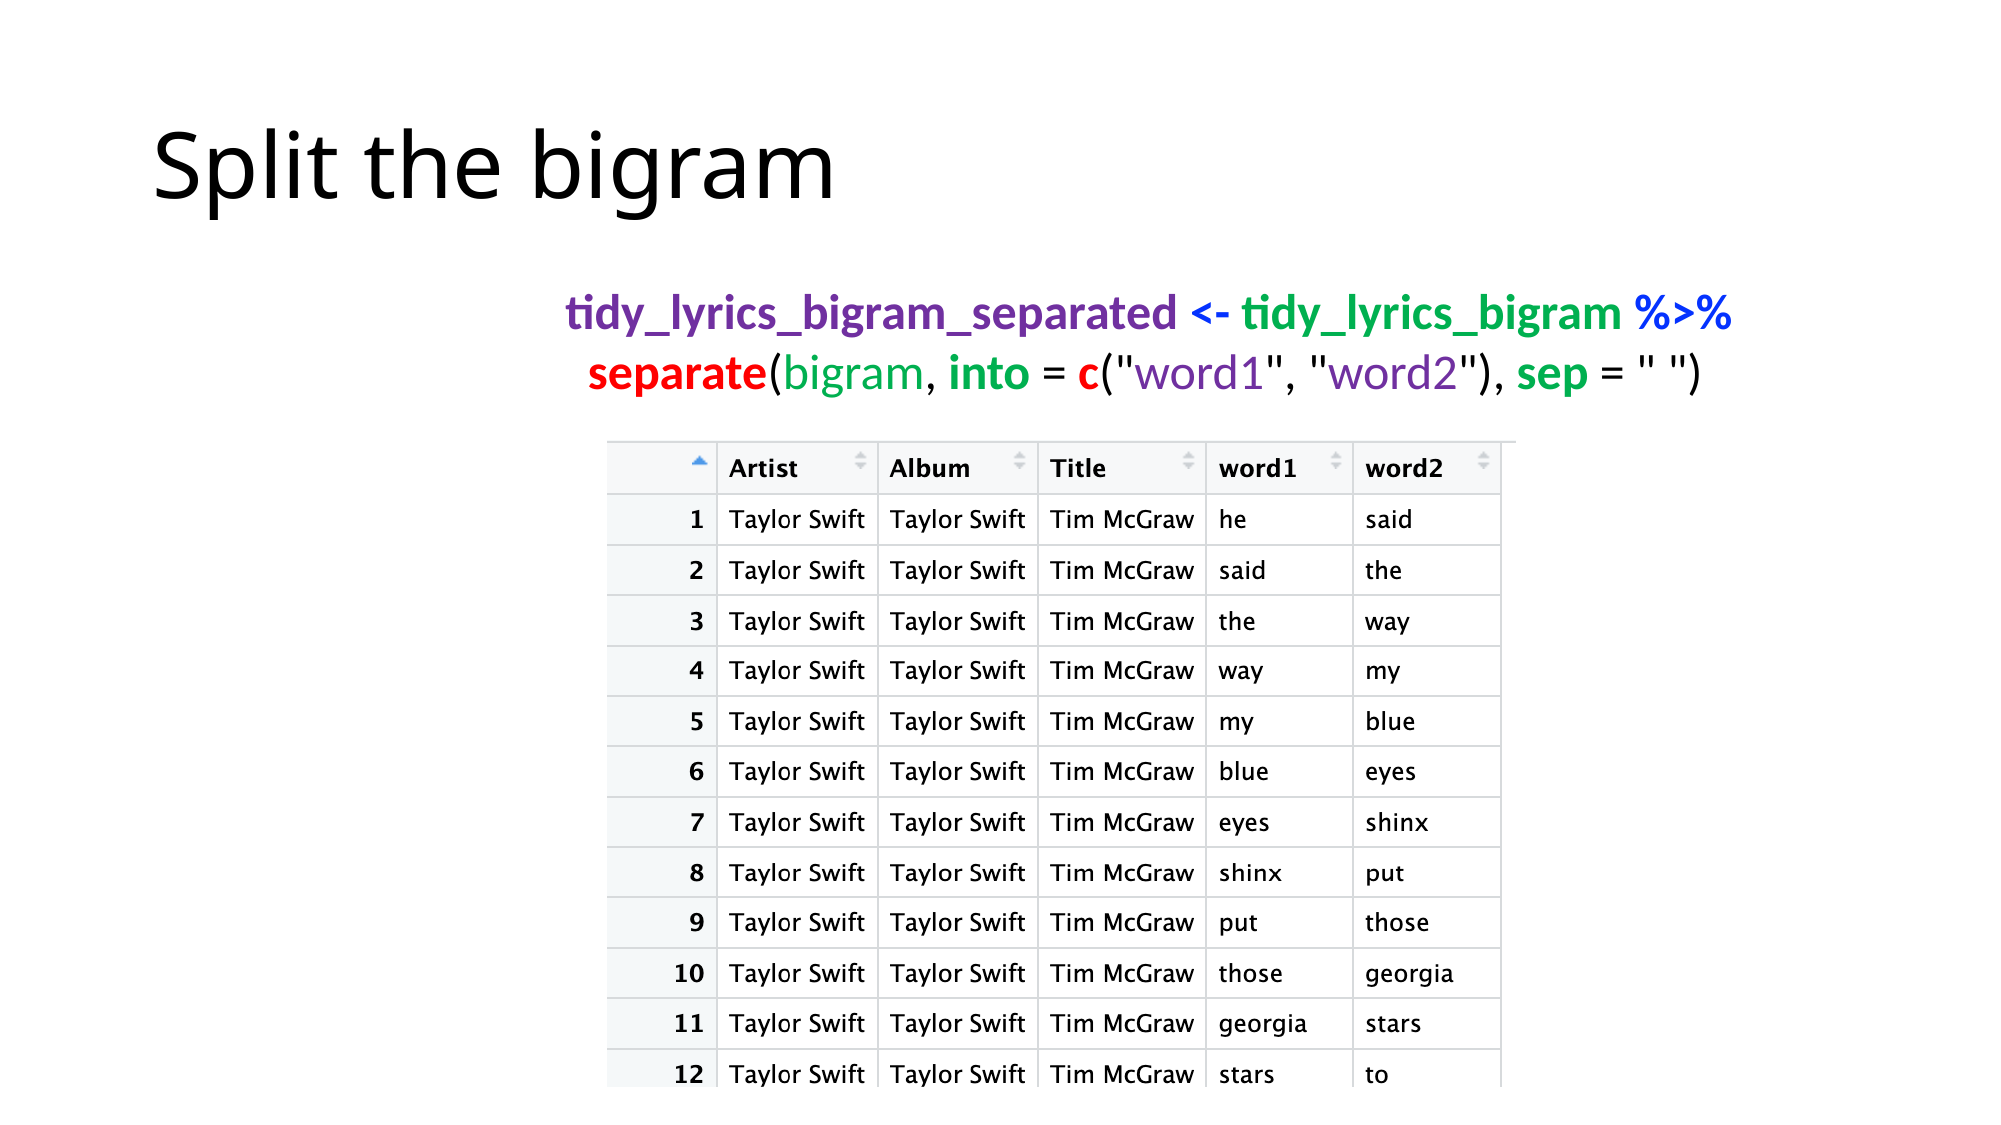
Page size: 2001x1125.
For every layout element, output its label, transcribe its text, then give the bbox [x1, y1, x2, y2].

title Split the bigram [137, 59, 1863, 278]
text_box tidy_lyrics_bigram_separated <- tidy_lyrics_bigram %>% separate(bigram, into = c("word1", "word2"), sep = " ") [550, 227, 1918, 407]
picture [607, 440, 1516, 1087]
